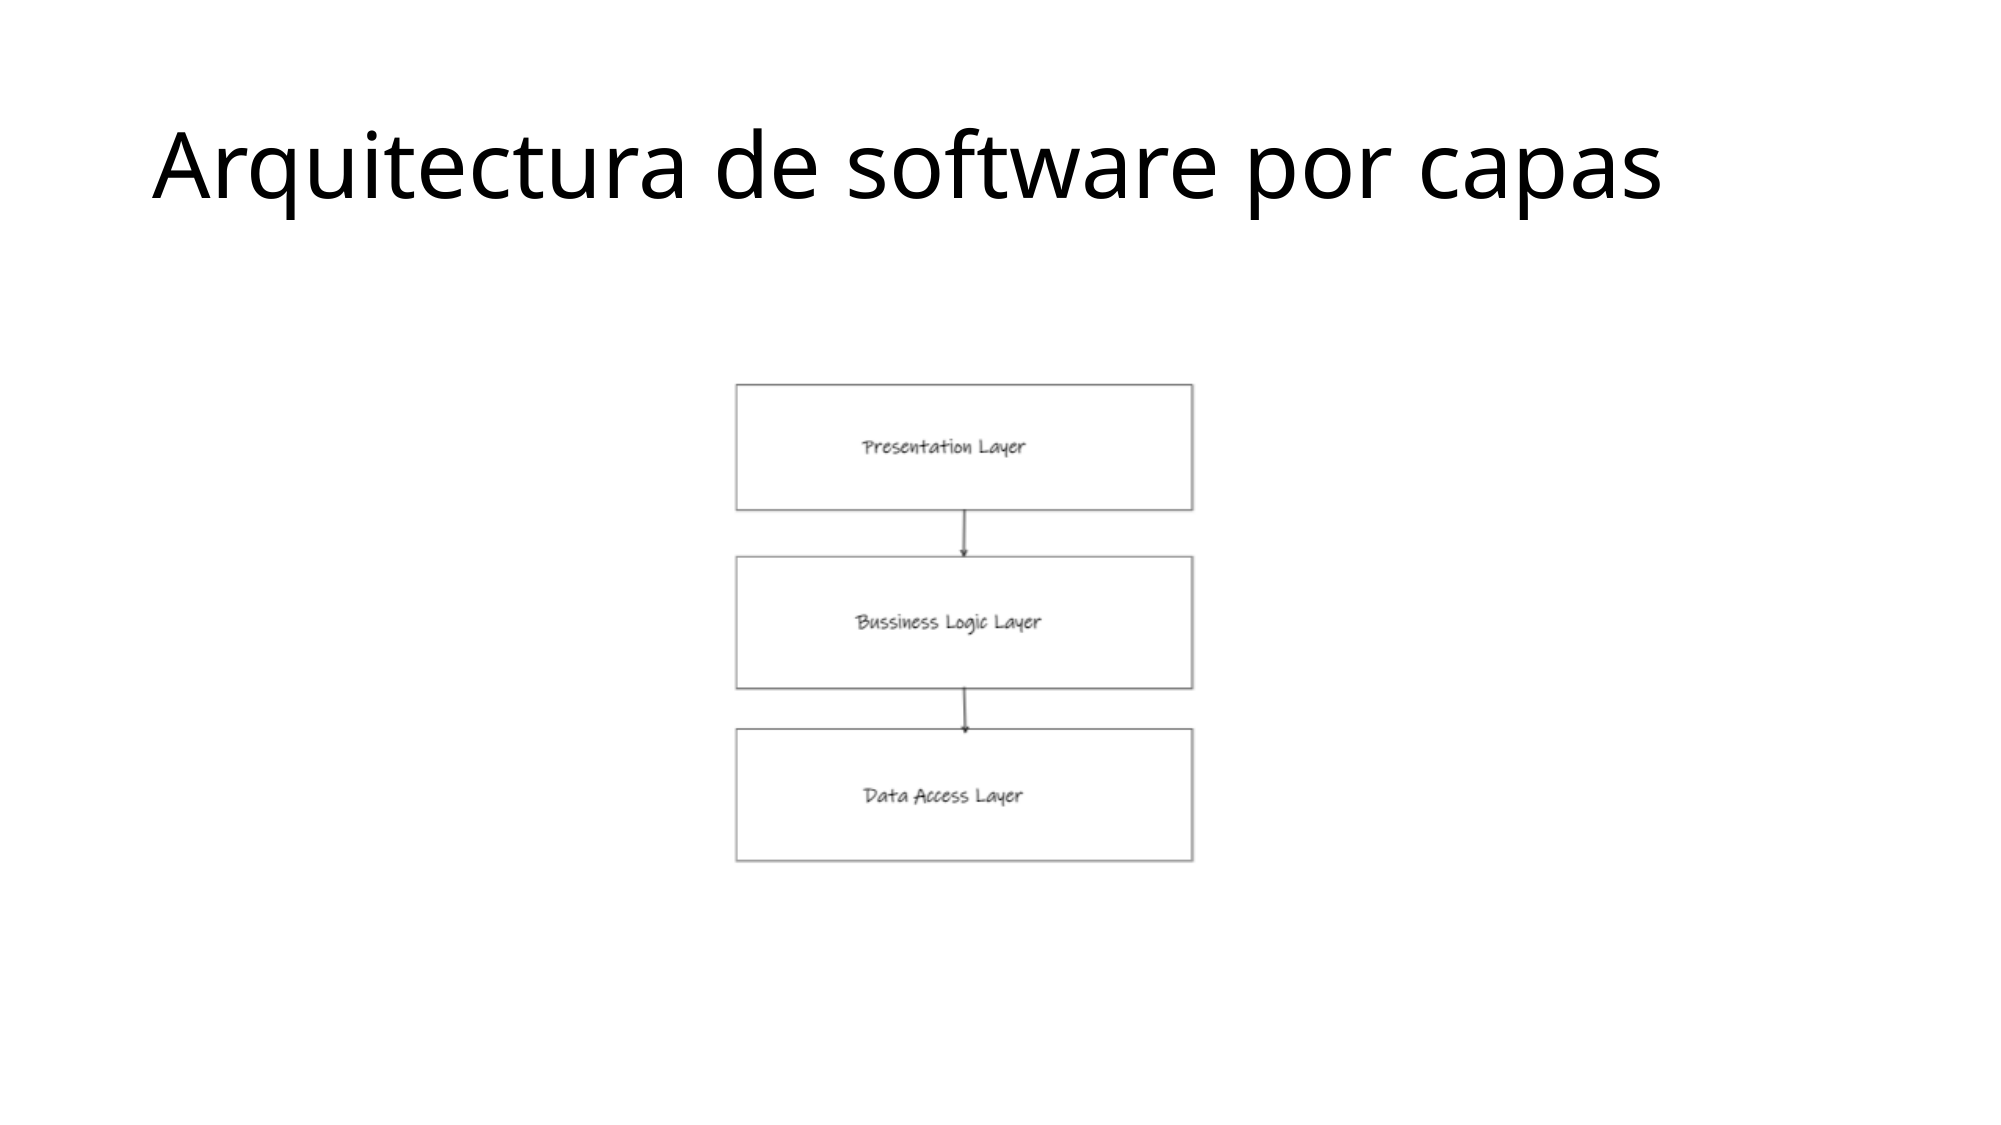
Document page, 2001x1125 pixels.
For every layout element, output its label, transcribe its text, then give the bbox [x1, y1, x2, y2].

title Arquitectura de software por capas [137, 59, 1863, 278]
picture [727, 367, 1205, 885]
